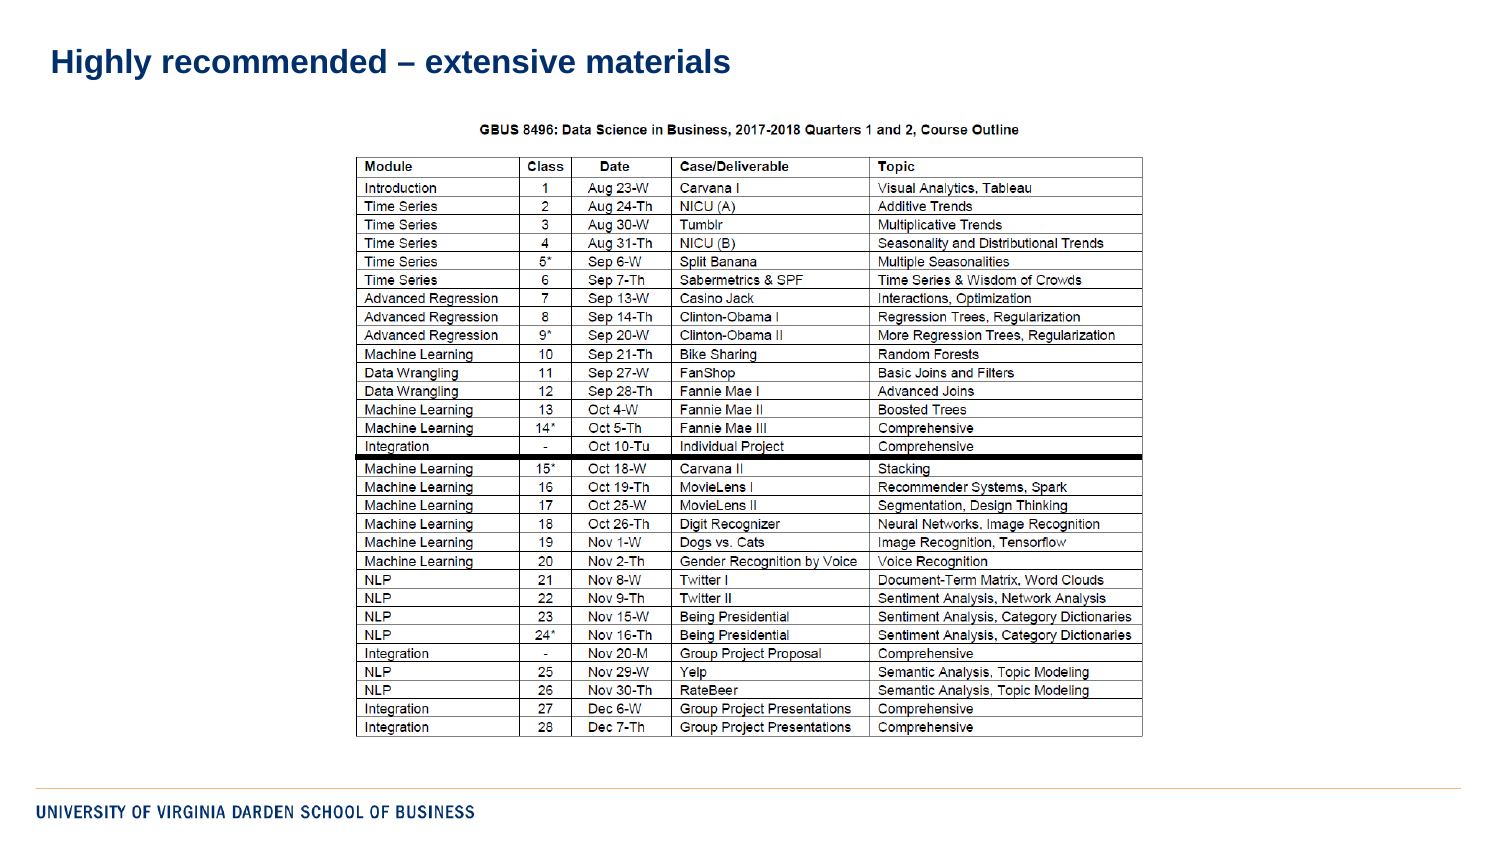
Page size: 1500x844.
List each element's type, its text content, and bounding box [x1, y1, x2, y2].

picture [0, 778, 1500, 844]
picture [331, 118, 1169, 753]
title Highly recommended – extensive materials [35, 32, 1410, 85]
